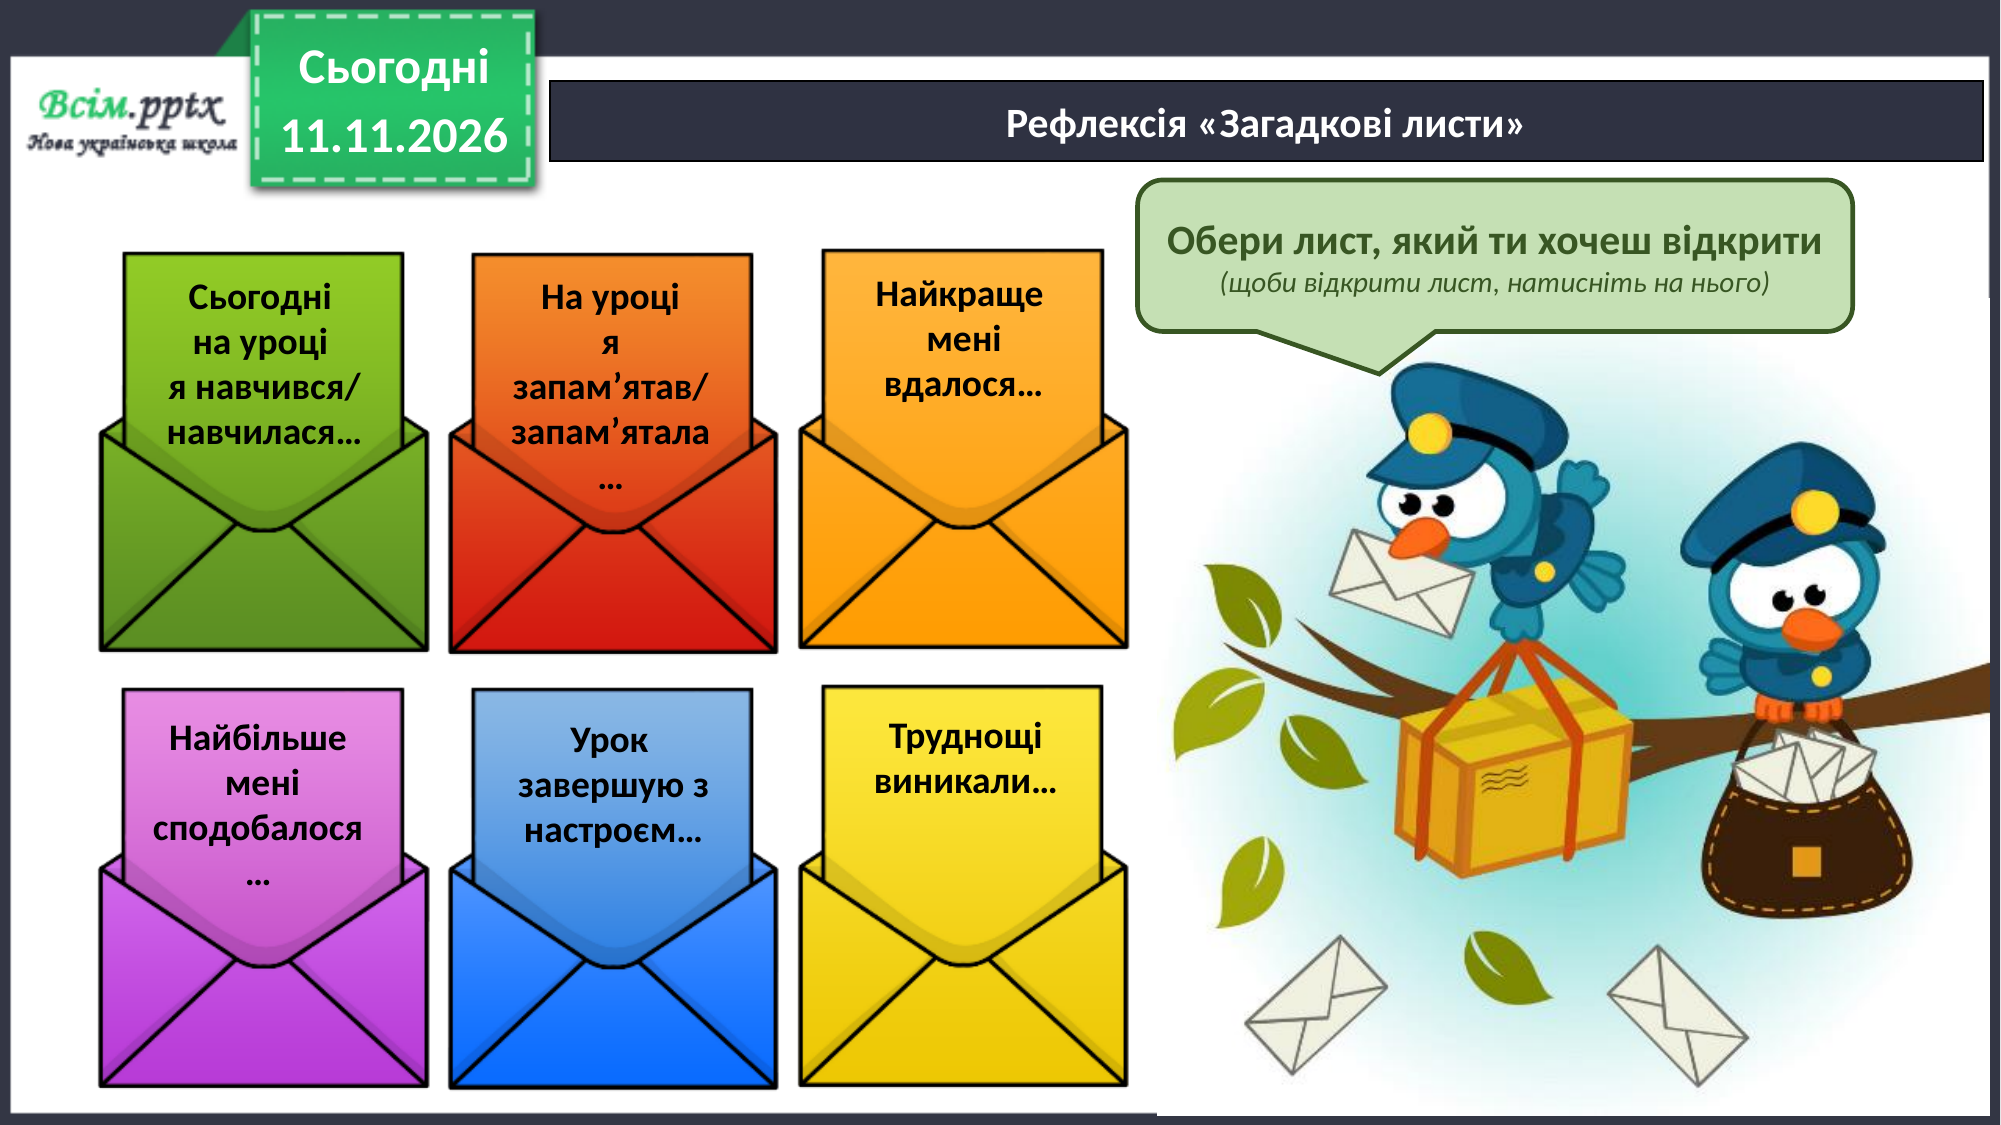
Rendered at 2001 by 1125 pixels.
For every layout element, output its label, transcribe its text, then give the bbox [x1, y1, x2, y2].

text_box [439, 674, 788, 1100]
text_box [789, 235, 1139, 660]
text_box Рефлексія «Загадкові листи» [549, 80, 1984, 162]
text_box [439, 239, 788, 665]
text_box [89, 674, 439, 1099]
picture [0, 0, 2001, 1125]
text_box Обери лист, який ти хочеш відкрити (щоби відкрити лист, натисніть на нього) [1136, 178, 1854, 332]
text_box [789, 671, 1138, 1098]
text_box 21.02.2022 [263, 101, 524, 164]
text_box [90, 238, 439, 663]
text_box Сьогодні [284, 26, 535, 101]
